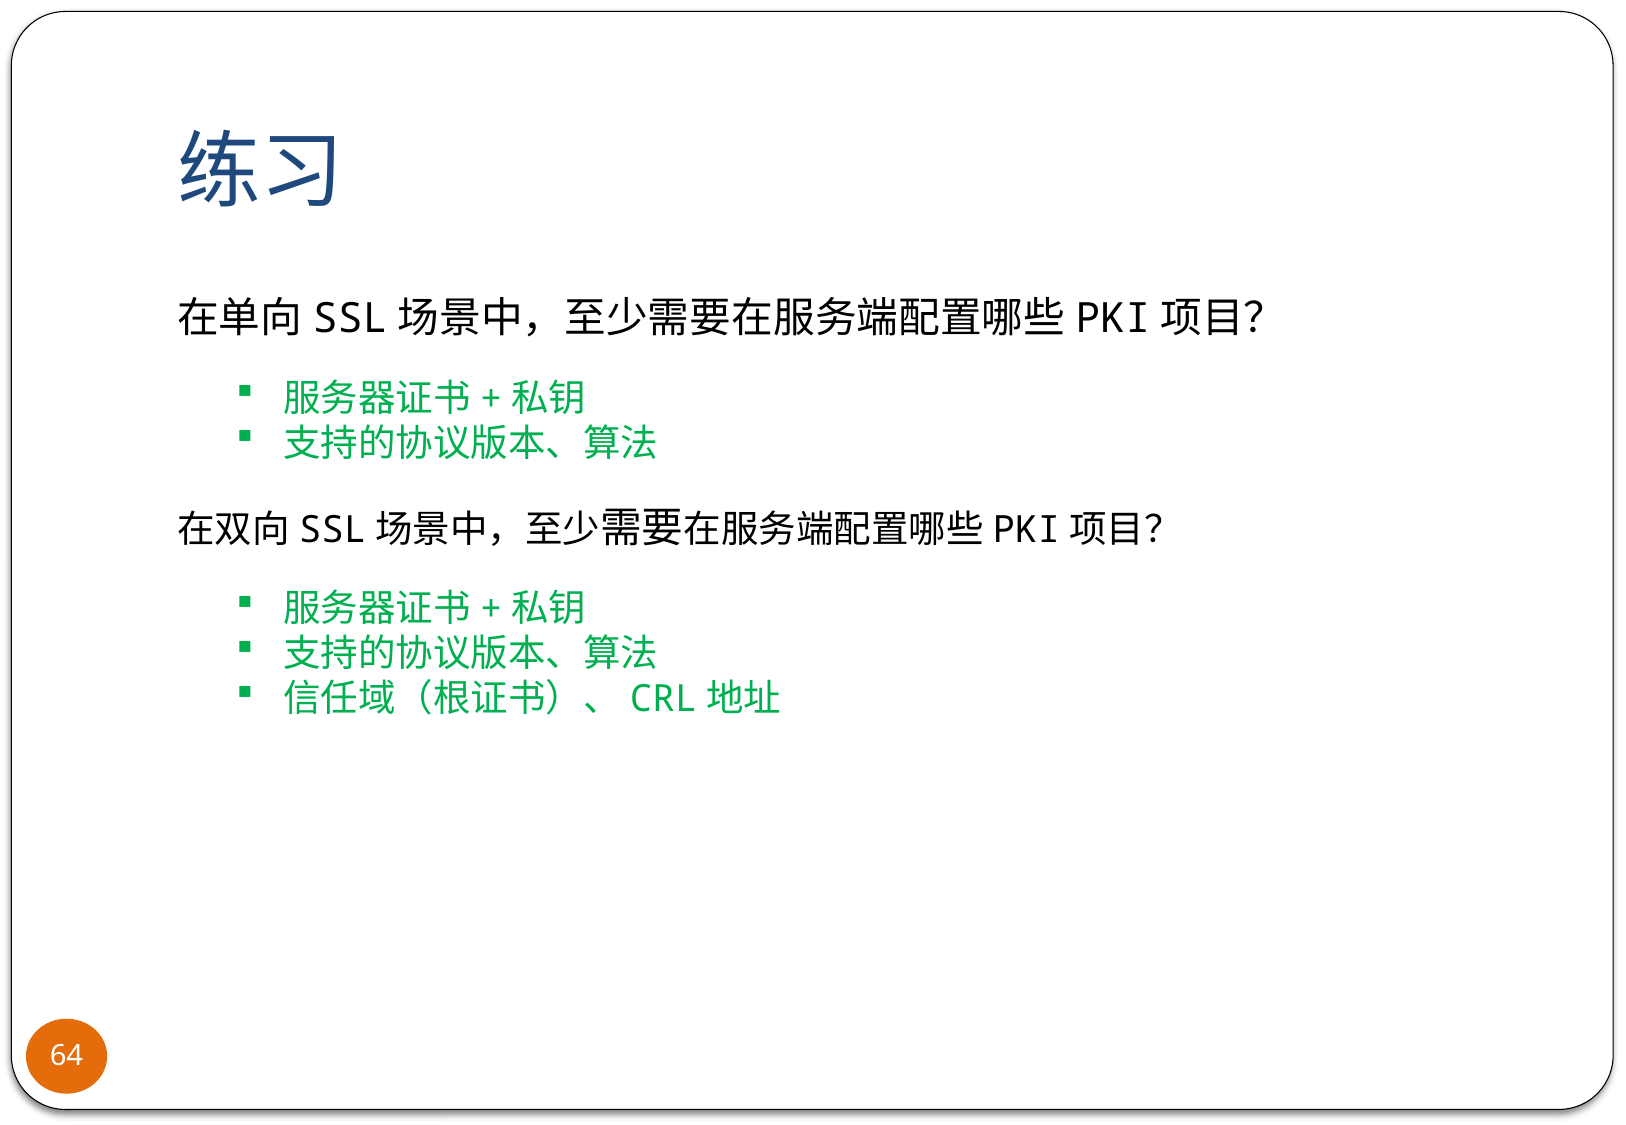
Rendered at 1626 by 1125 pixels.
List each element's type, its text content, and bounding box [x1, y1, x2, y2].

slide_number 64 [25, 1018, 108, 1094]
text_box 在双向SSL场景中，至少需要在服务端配置哪些PKI项目？ [162, 493, 1544, 559]
text_box 在单向SSL场景中，至少需要在服务端配置哪些PKI项目？ [162, 283, 1544, 349]
text_box 服务器证书+私钥 支持的协议版本、算法 [221, 366, 799, 471]
text_box 服务器证书+私钥 支持的协议版本、算法 信任域（根证书）、CRL地址 [221, 576, 799, 726]
title 练习 [162, 45, 1544, 233]
